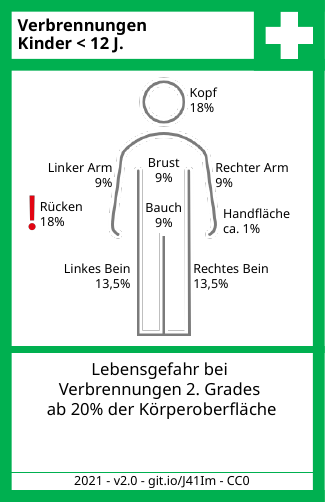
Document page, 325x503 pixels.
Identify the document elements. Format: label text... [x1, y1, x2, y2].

text_box Lebensgefahr bei Verbrennungen 2. Grades ab 20% der Körperoberfläche [11, 353, 313, 425]
picture [0, 70, 325, 353]
title Verbrennungen Kinder < 12 J. [11, 11, 254, 59]
